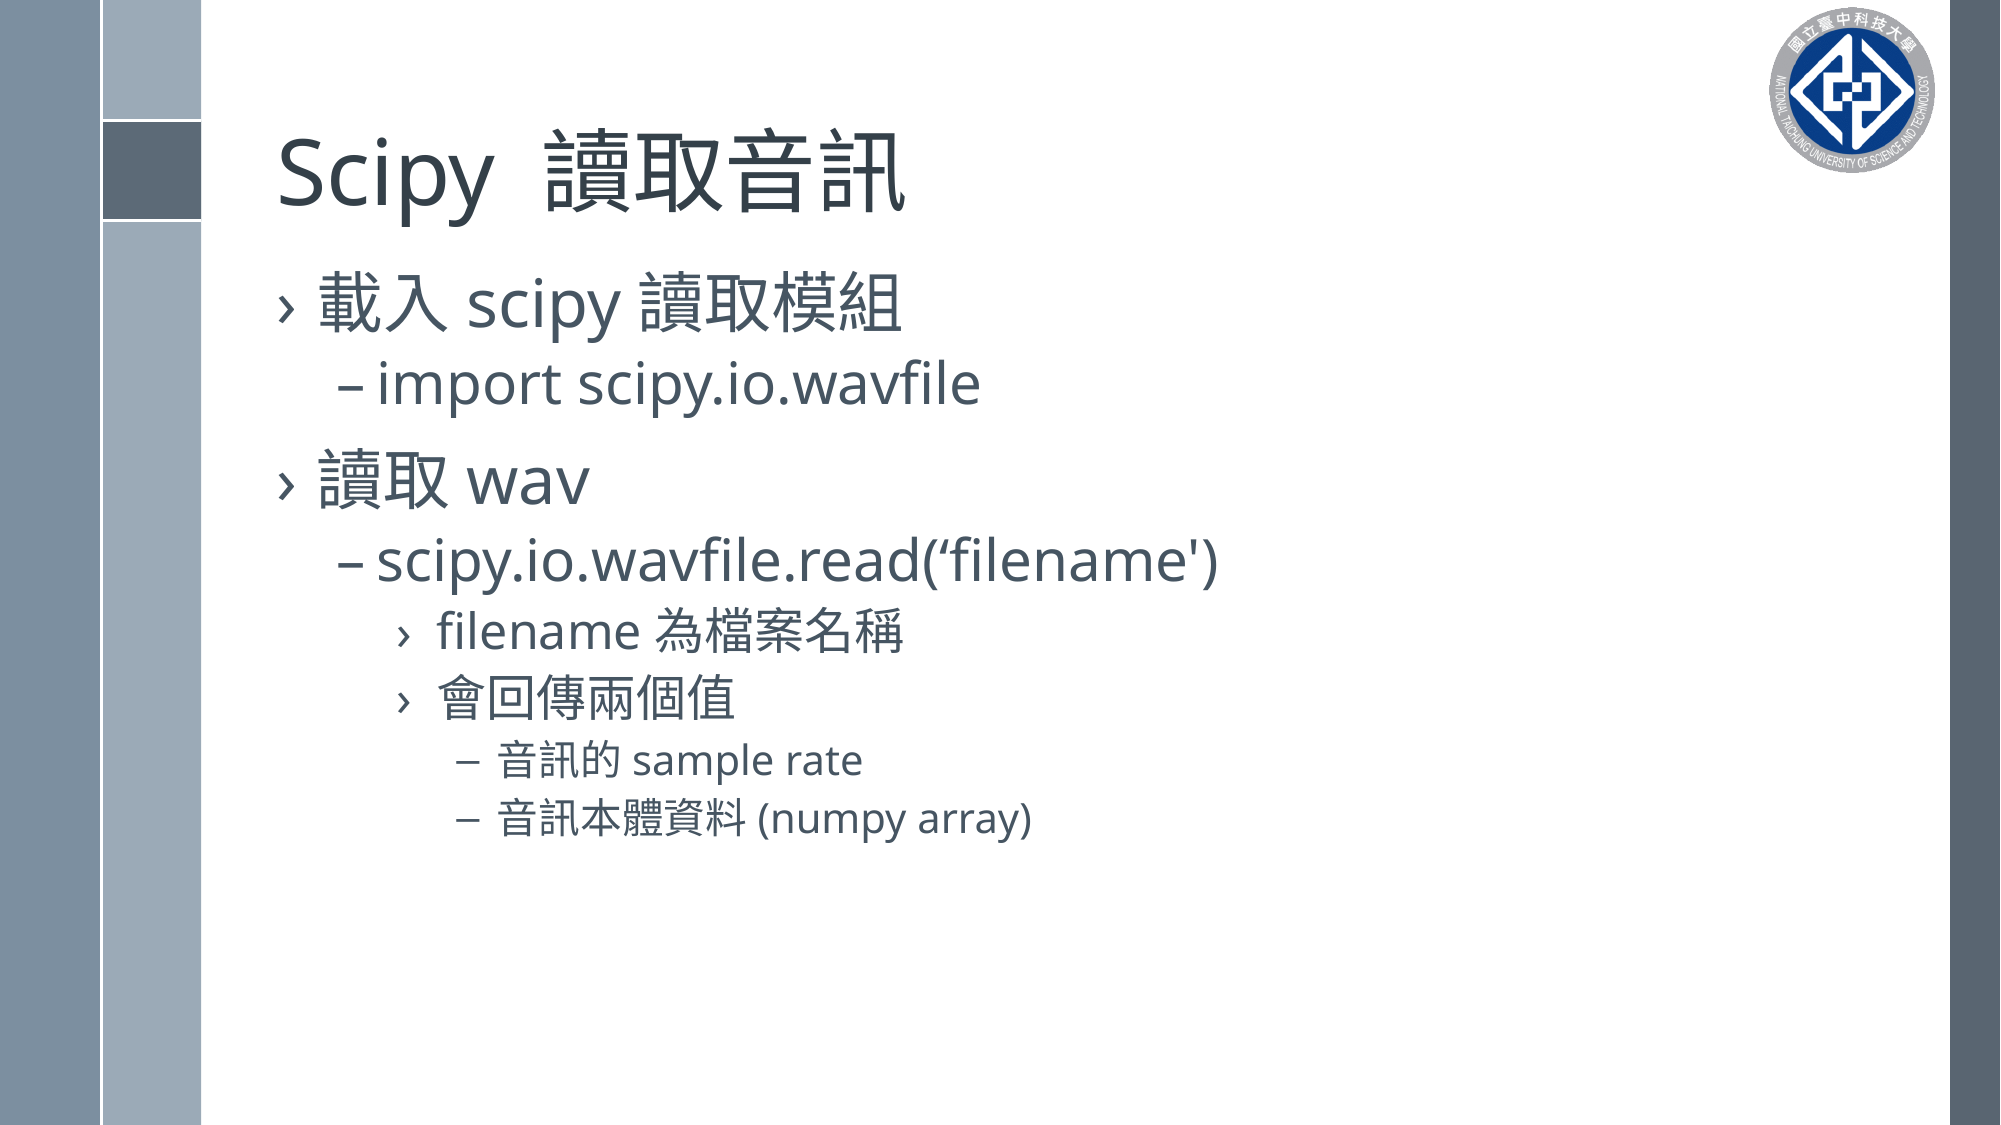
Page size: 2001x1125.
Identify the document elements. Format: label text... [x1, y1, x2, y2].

list 載入scipy讀取模組 import scipy.io.wavfile 讀取wav scipy.io.wavfile.read(‘filename') filename為檔案名稱 會回傳兩個值 音訊的sample rate 音訊本體資料(numpy array) [261, 262, 1867, 1013]
picture [1769, 7, 1935, 173]
title Scipy 讀取音訊 [261, 29, 1867, 233]
